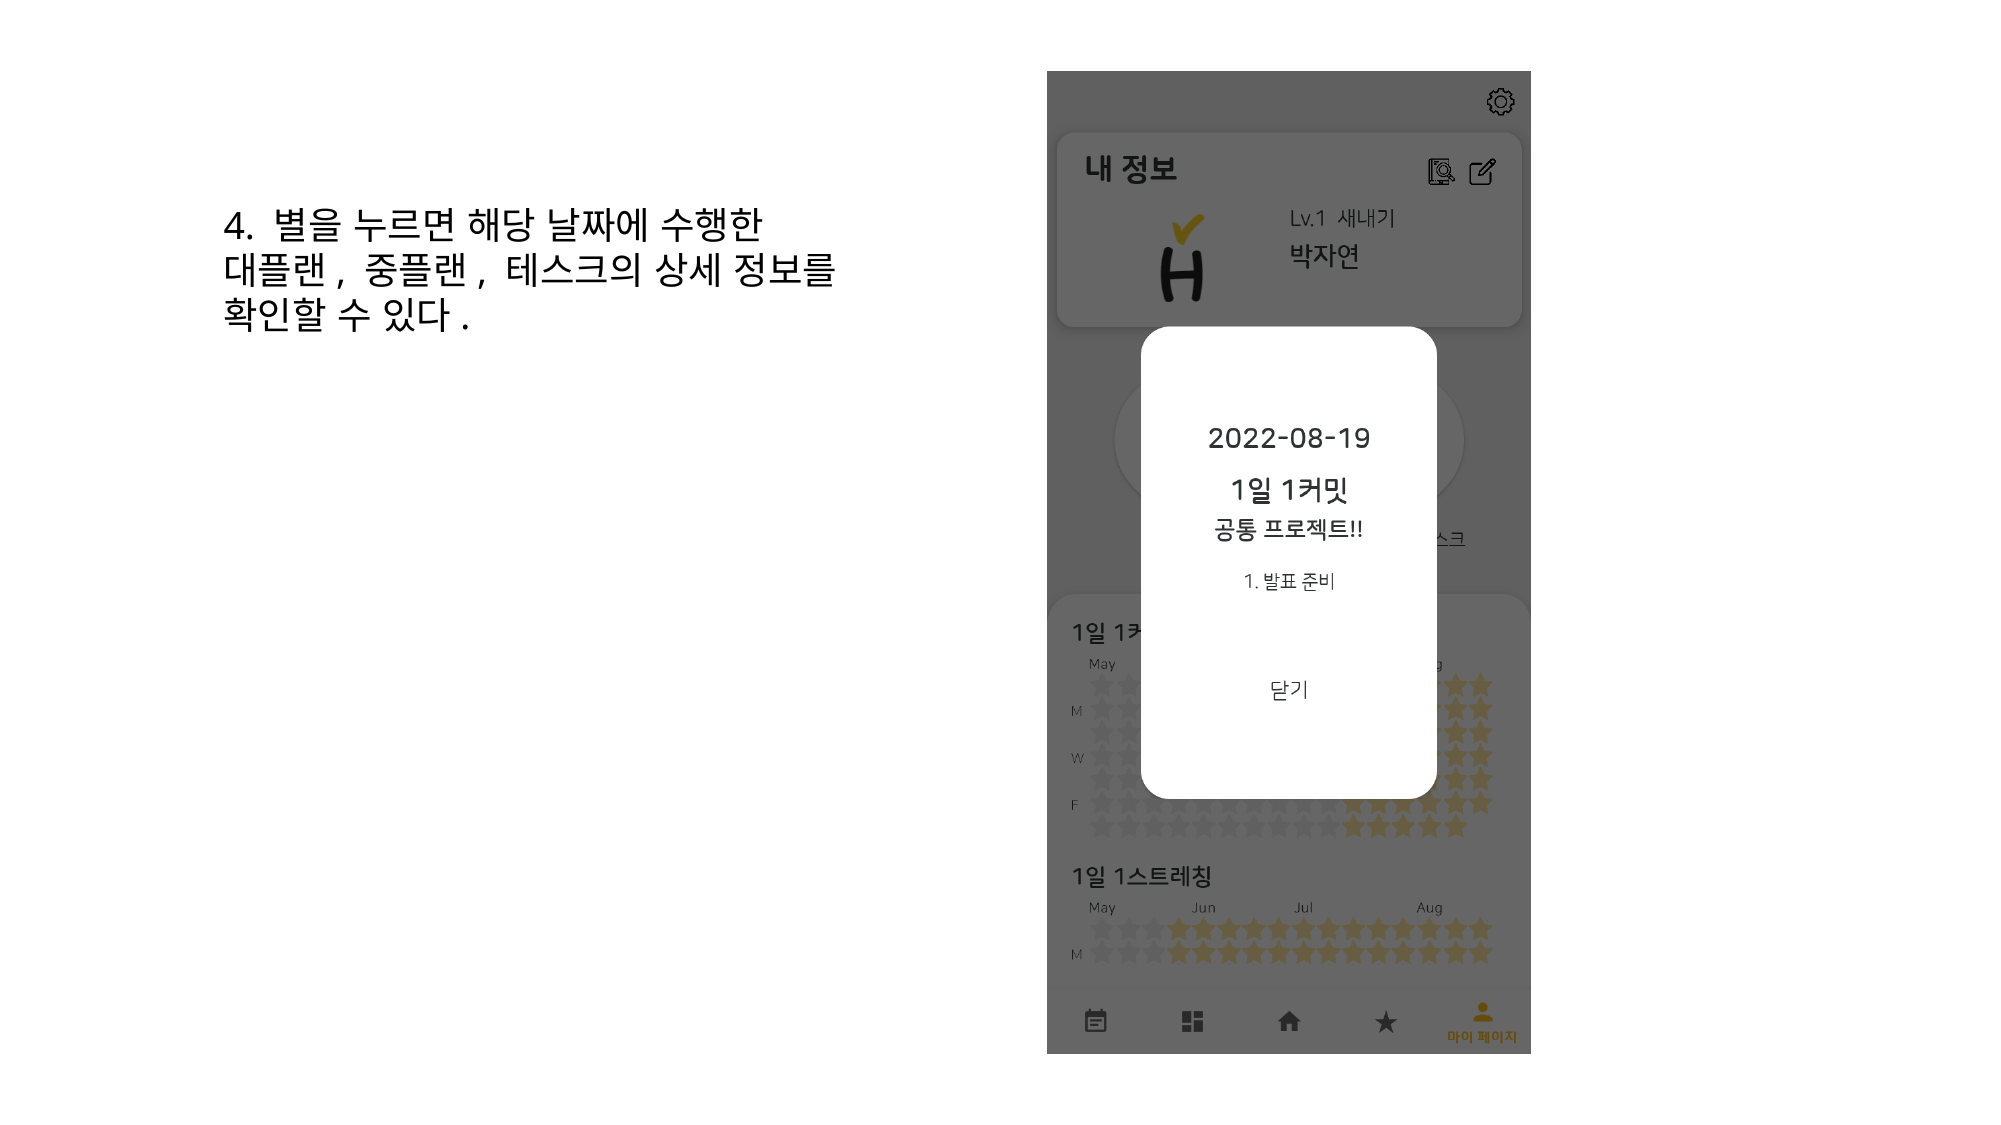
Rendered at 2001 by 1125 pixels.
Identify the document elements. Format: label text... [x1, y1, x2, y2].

text_box 4. 별을 누르면 해당 날짜에 수행한 대플랜, 중플랜, 테스크의 상세 정보를 확인할 수 있다. [208, 194, 853, 345]
picture [1047, 71, 1531, 1054]
